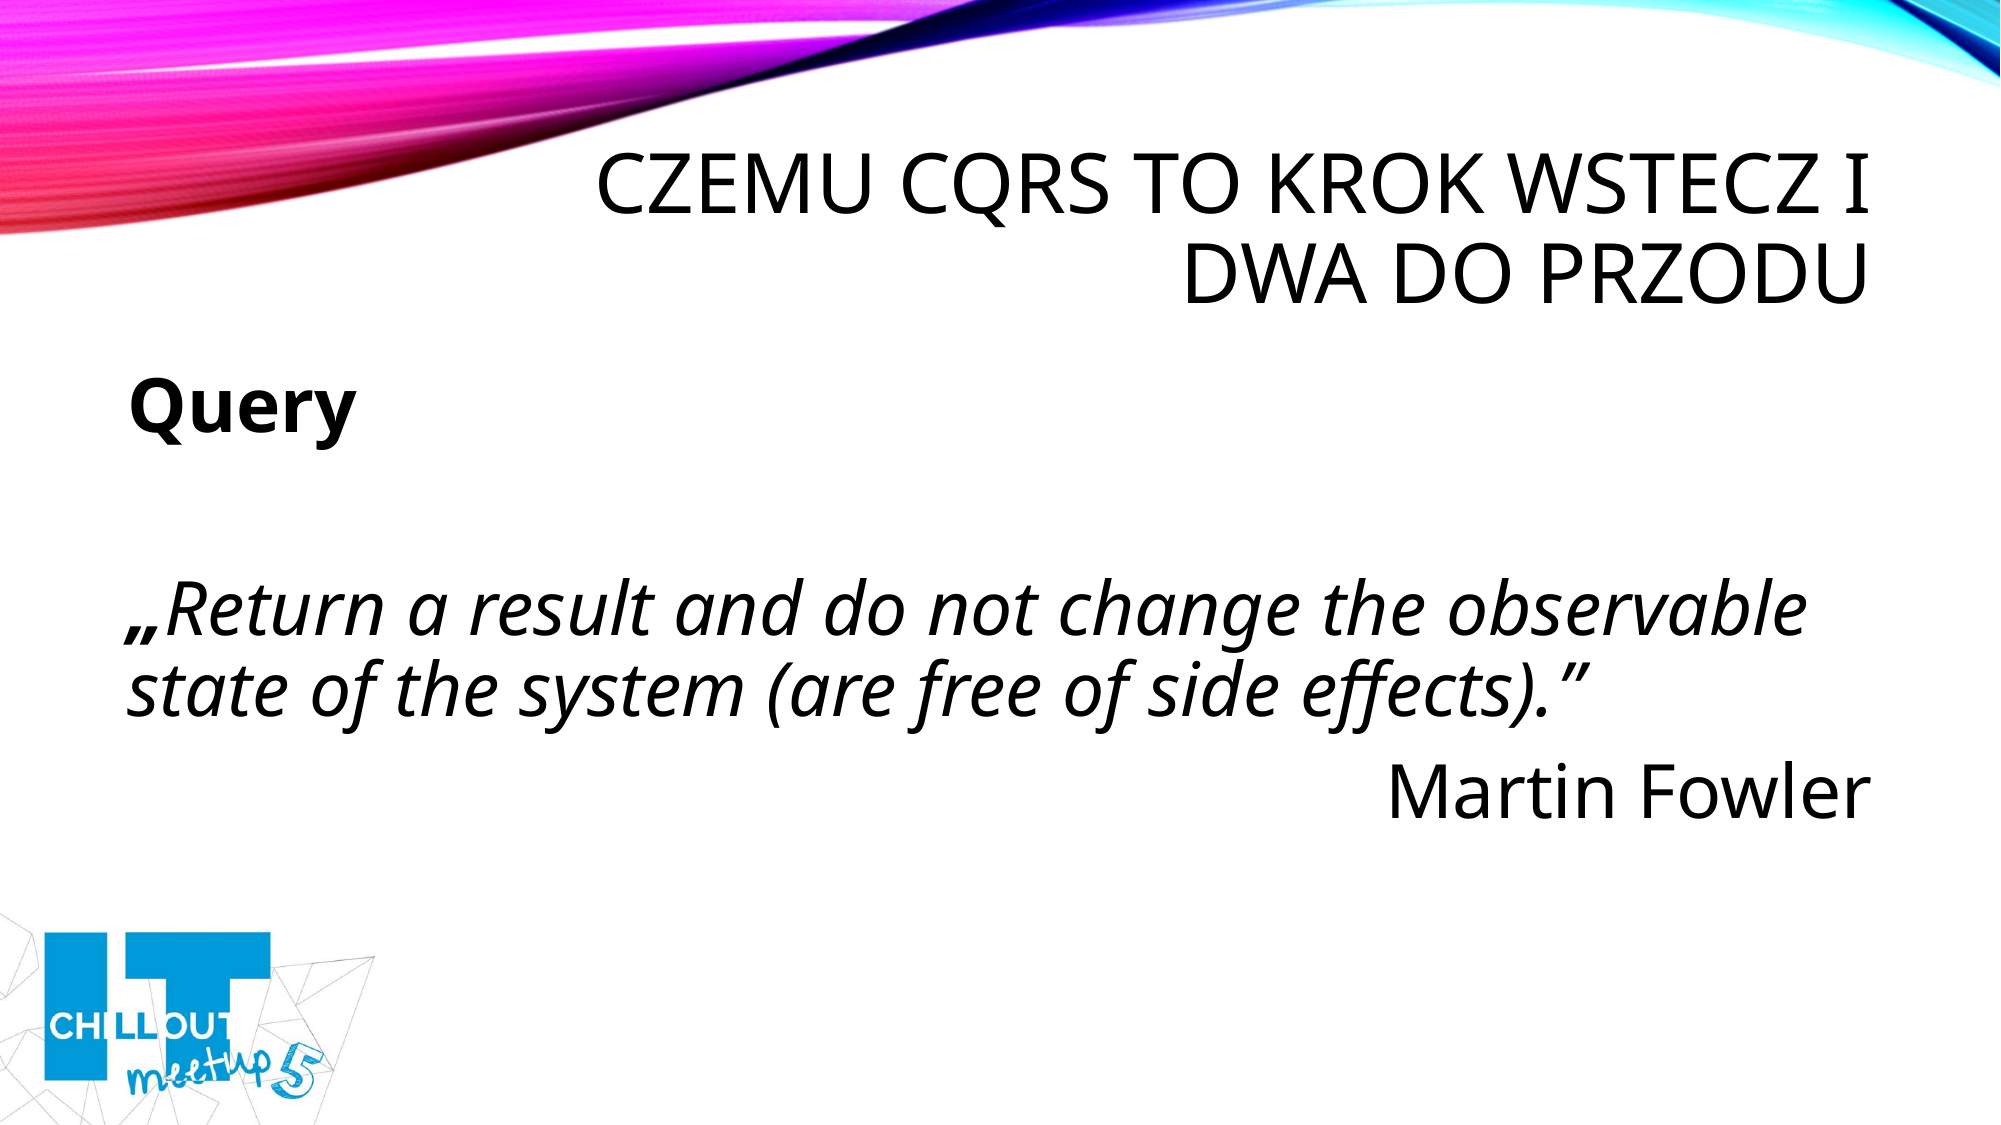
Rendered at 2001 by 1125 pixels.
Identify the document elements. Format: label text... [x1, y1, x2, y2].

picture [0, 904, 375, 1125]
picture [0, 0, 2000, 237]
picture [1890, 0, 2000, 75]
picture [1910, 0, 2000, 45]
title Czemu CQRS to krok wstecz i dwa do przodu [474, 125, 1888, 338]
list Query „Return a result and do not change the observable state of the system (are free of side effects).” Martin Fowler [112, 360, 1888, 1021]
